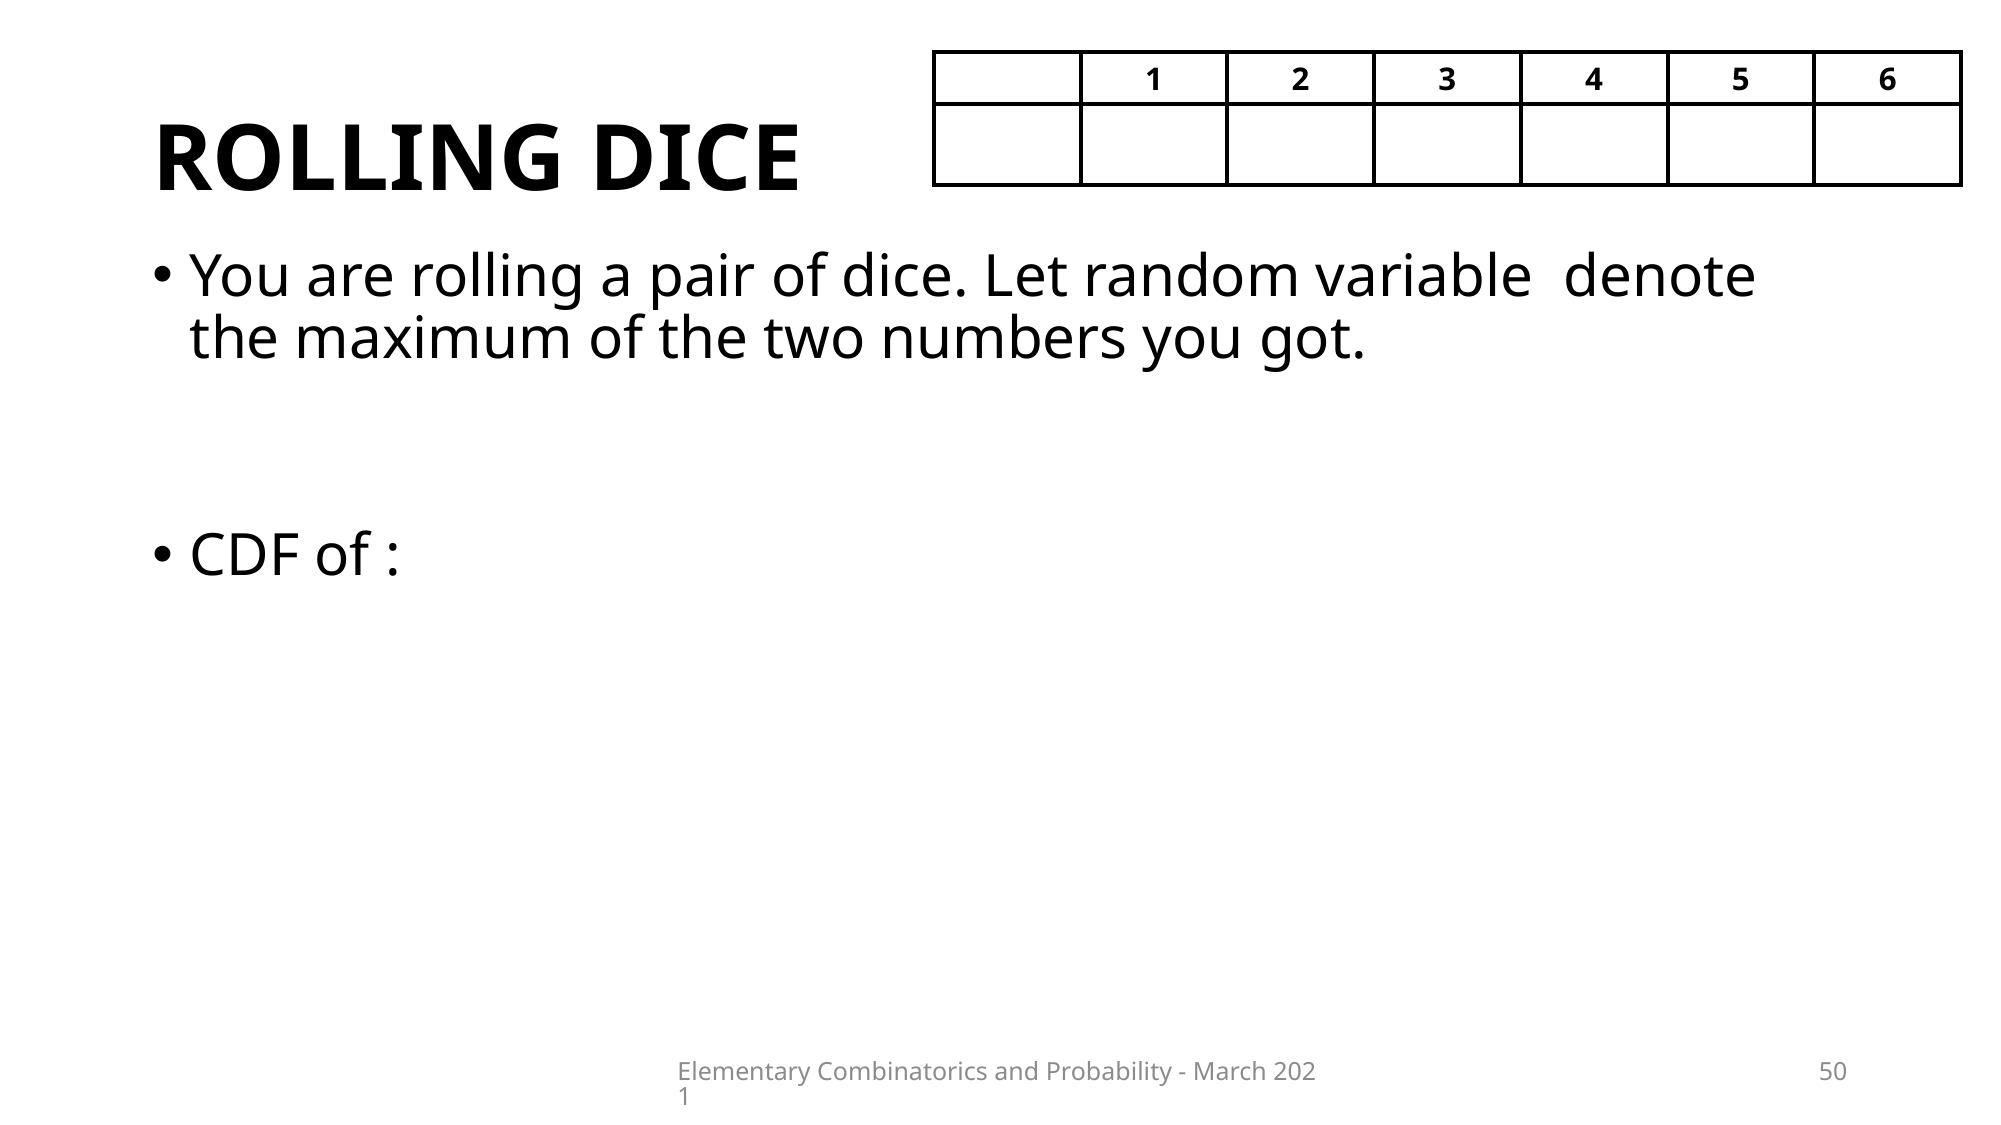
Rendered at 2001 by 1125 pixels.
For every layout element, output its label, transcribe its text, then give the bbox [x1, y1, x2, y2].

title ROLLING DICE [137, 52, 1863, 270]
footer Elementary Combinatorics and Probability - March 2021 [662, 1042, 1338, 1103]
slide_number 50 [1412, 1042, 1863, 1103]
